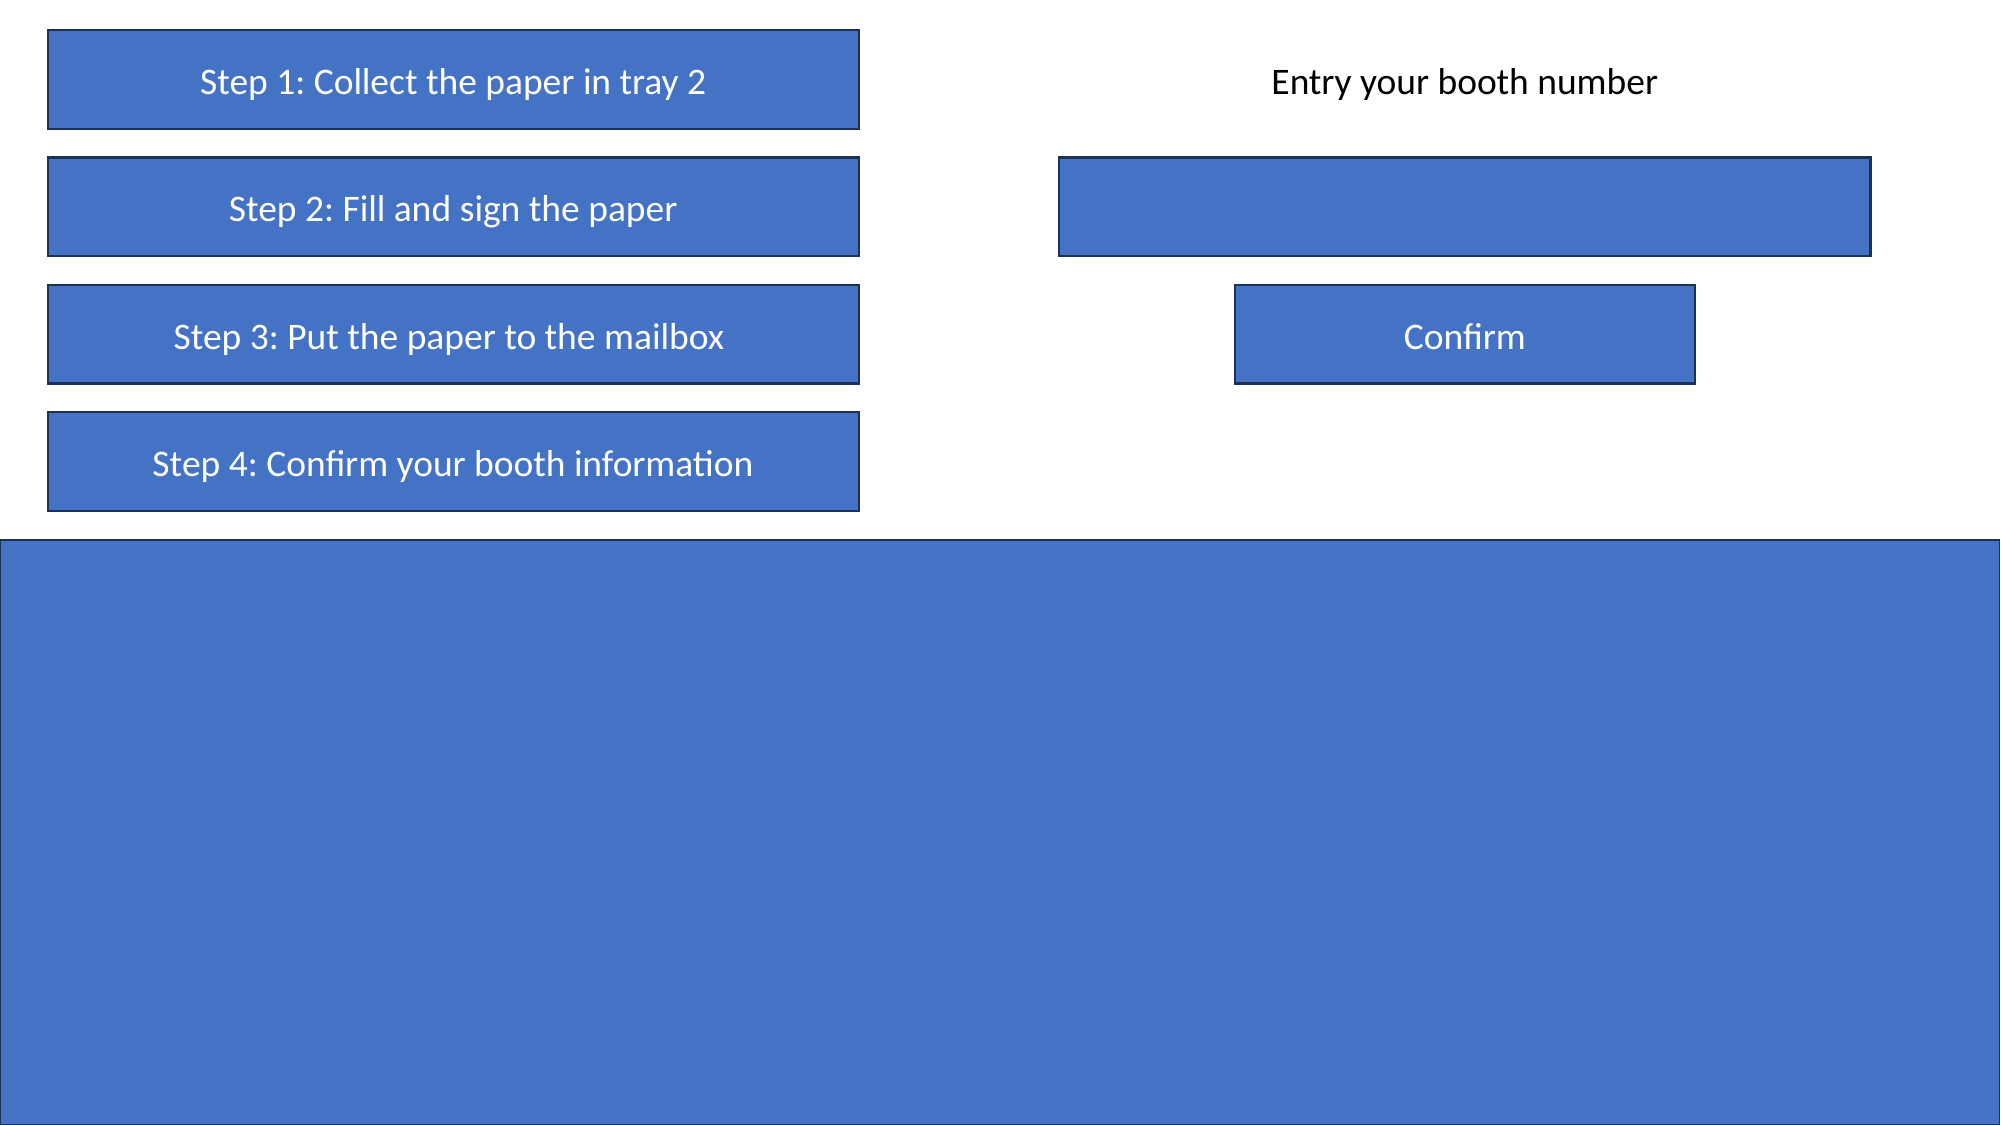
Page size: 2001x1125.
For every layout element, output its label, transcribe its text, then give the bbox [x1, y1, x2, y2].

text_box Step 3: Put the paper to the mailbox [47, 284, 860, 385]
text_box Entry your booth number [1058, 29, 1872, 130]
text_box [1058, 156, 1872, 257]
text_box Step 1: Collect the paper in tray 2 [47, 29, 860, 130]
text_box Confirm [1234, 284, 1696, 385]
text_box Step 4: Confirm your booth information [47, 411, 860, 512]
text_box [0, 539, 2000, 1125]
text_box Step 2: Fill and sign the paper [47, 156, 860, 257]
